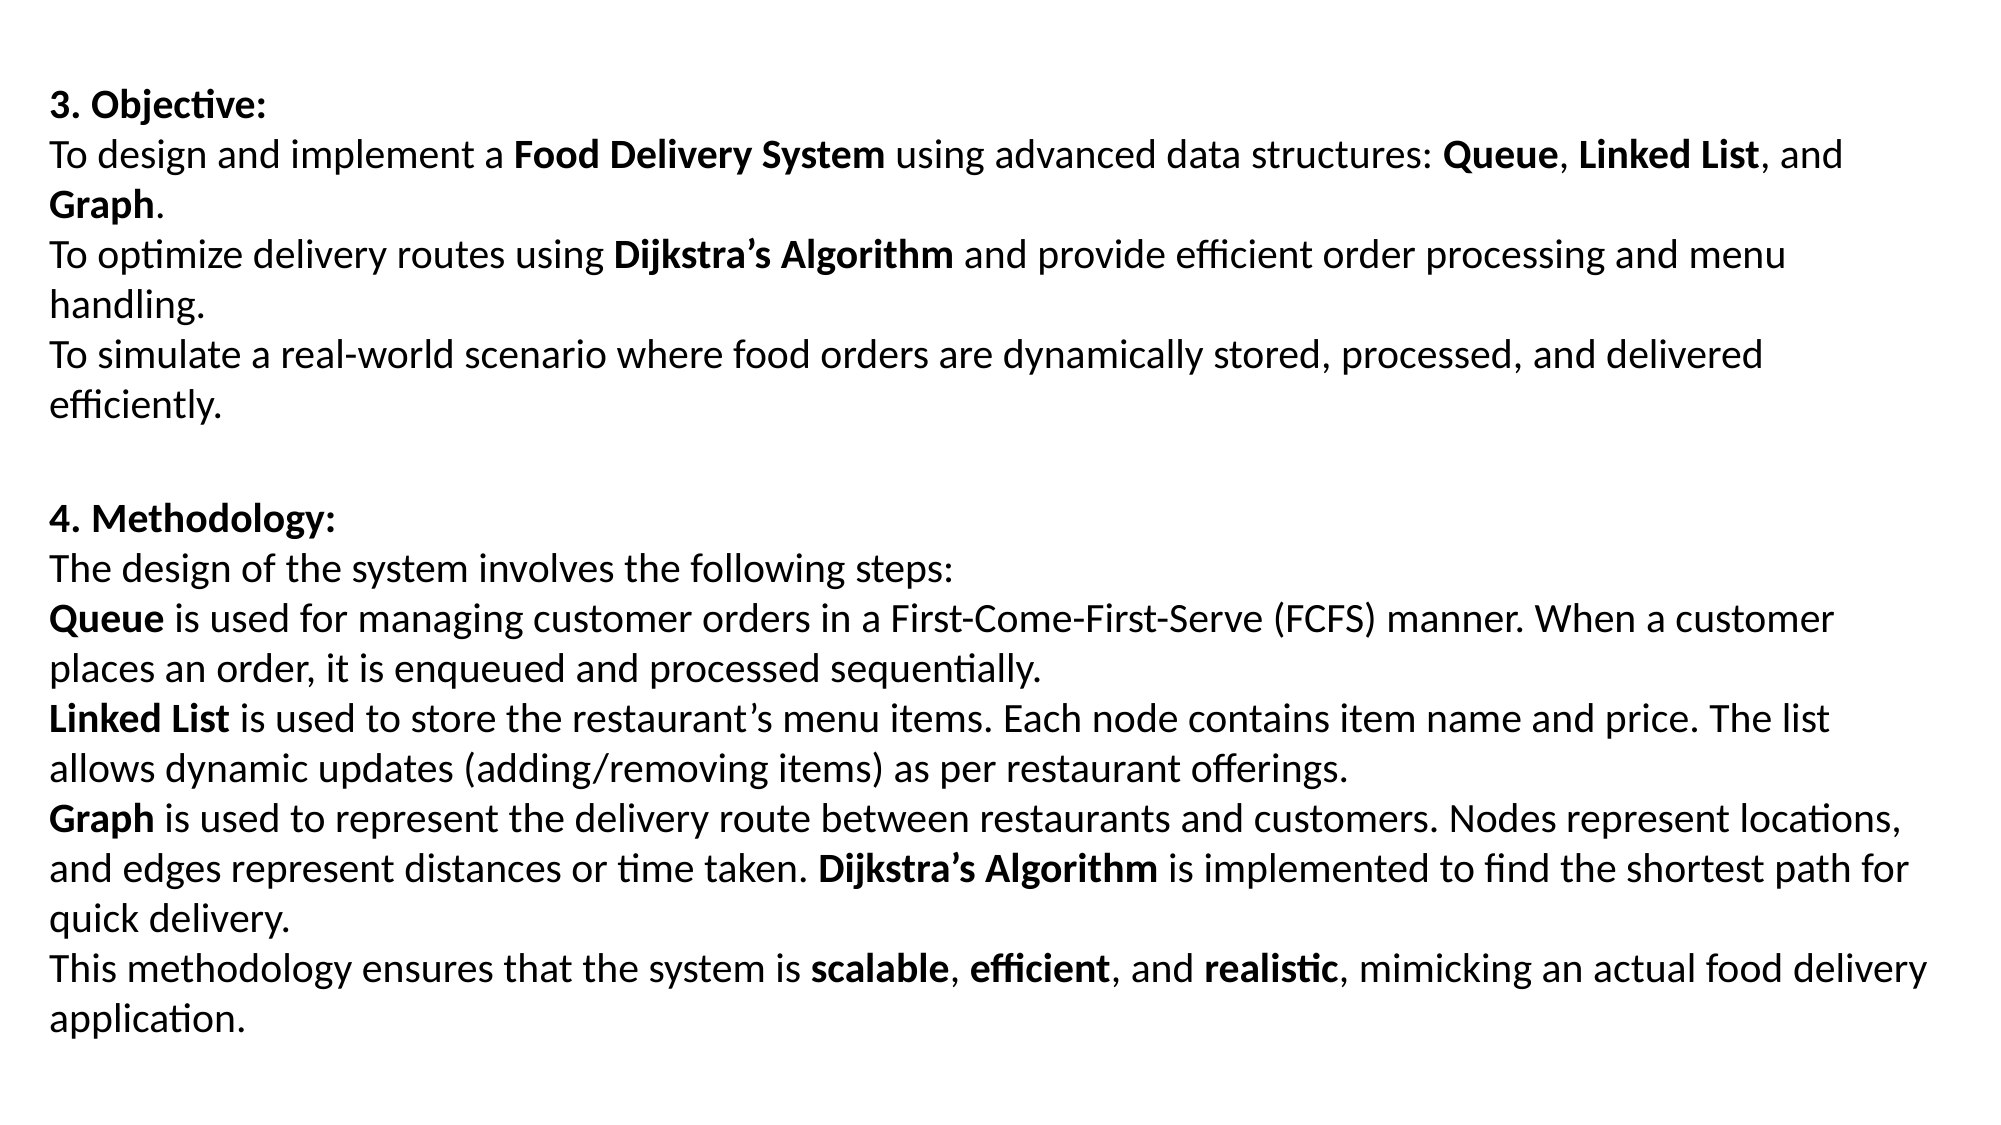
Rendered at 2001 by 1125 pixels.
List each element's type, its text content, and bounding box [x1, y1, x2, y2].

text_box 3. Objective: To design and implement a Food Delivery System using advanced data structures: Queue, Linked List, and Graph. To optimize delivery routes using Dijkstra’s Algorithm and provide efficient order processing and menu handling. To simulate a real-world scenario where food orders are dynamically stored, processed, and delivered efficiently. [34, 69, 1925, 479]
text_box 4. Methodology: The design of the system involves the following steps: Queue is used for managing customer orders in a First-Come-First-Serve (FCFS) manner. When a customer places an order, it is enqueued and processed sequentially. Linked List is used to store the restaurant’s menu items. Each node contains item name and price. The list allows dynamic updates (adding/removing items) as per restaurant offerings. Graph is used to represent the delivery route between restaurants and customers. Nodes represent locations, and edges represent distances or time taken. Dijkstra’s Algorithm is implemented to find the shortest path for quick delivery. This methodology ensures that the system is scalable, efficient, and realistic, mimicking an actual food delivery application. [34, 483, 1961, 1094]
